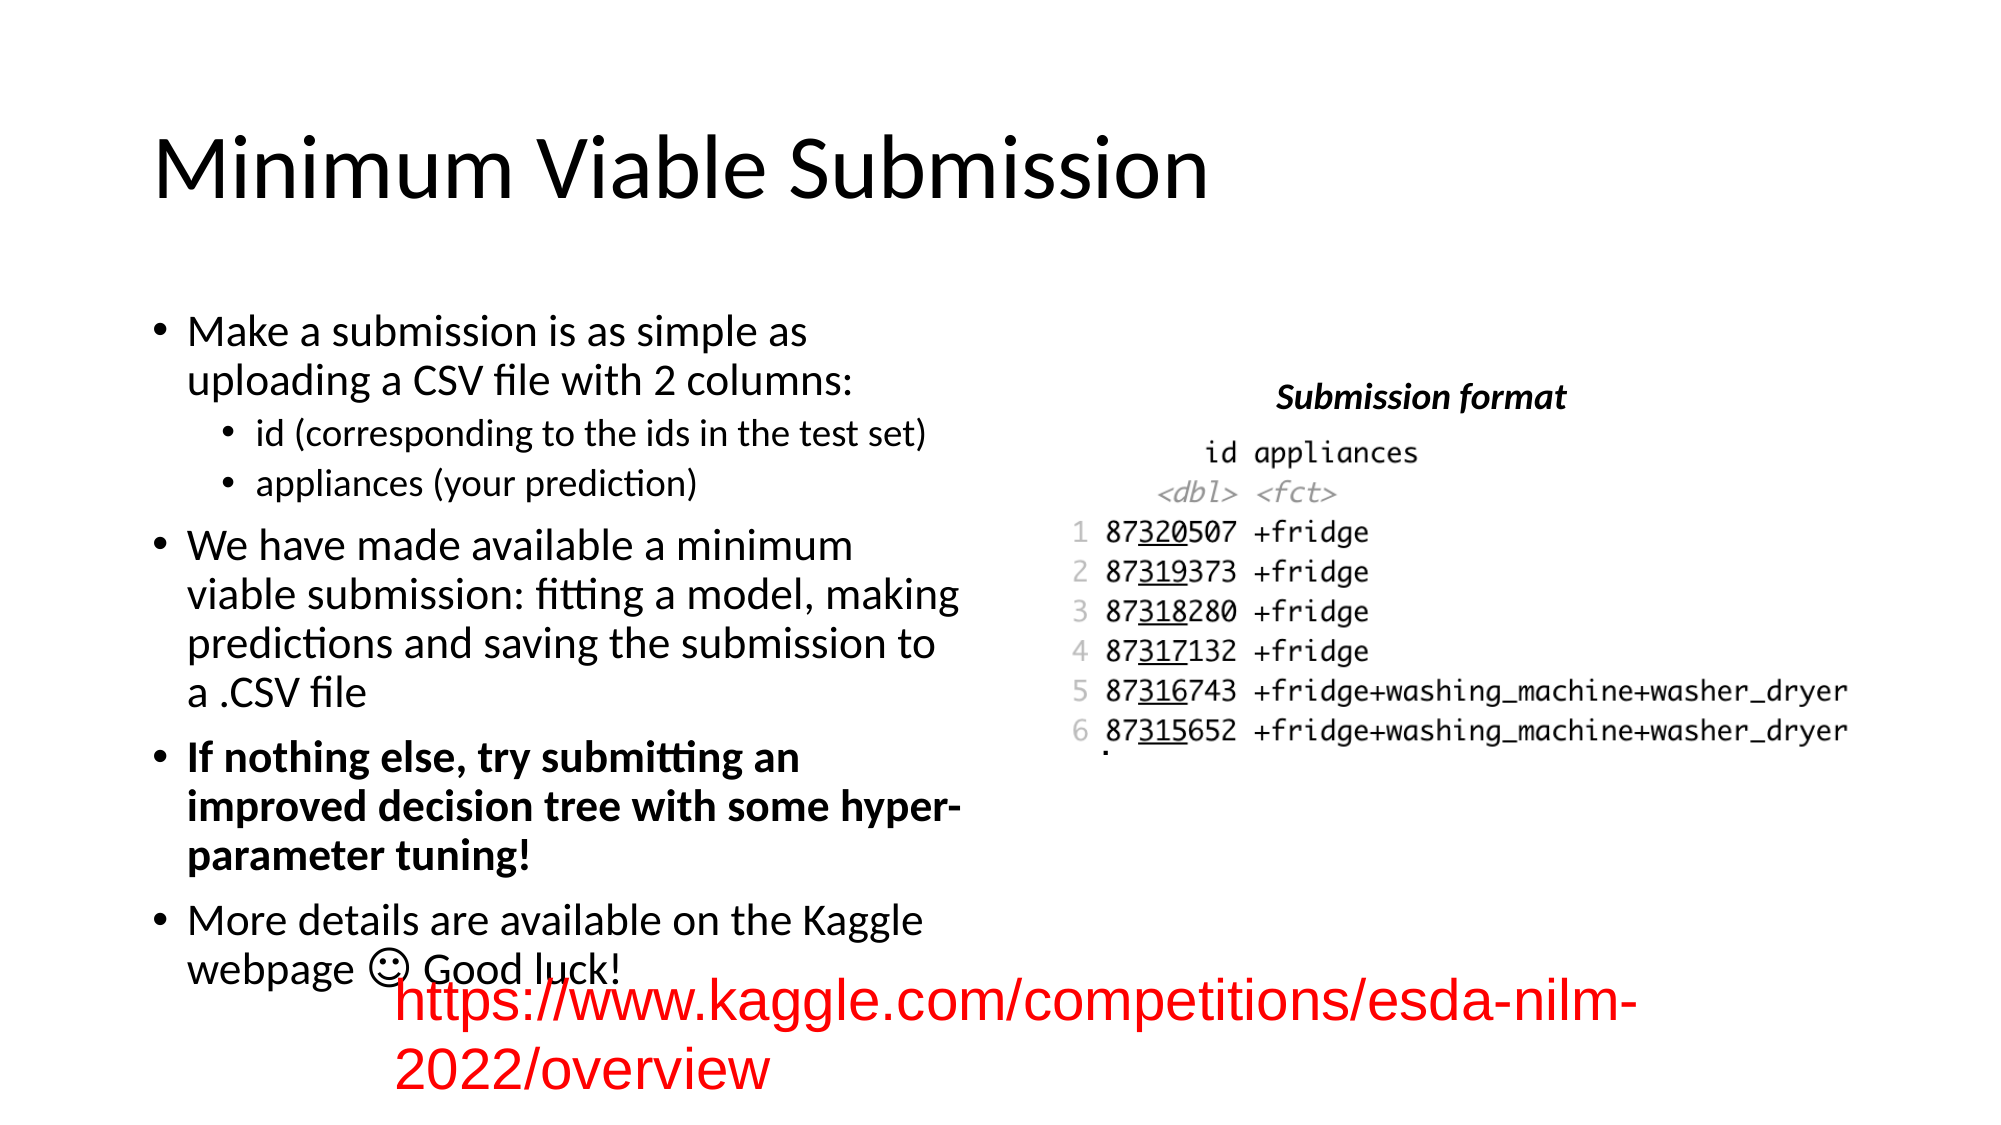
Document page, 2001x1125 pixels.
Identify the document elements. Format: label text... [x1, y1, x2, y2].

text_box Submission format [1261, 364, 1586, 425]
picture [1064, 429, 1863, 755]
title Minimum Viable Submission [137, 59, 1863, 278]
text_box https://www.kaggle.com/competitions/esda-nilm-2022/overview [379, 954, 1724, 1110]
list Make a submission is as simple as uploading a CSV file with 2 columns: id (corresponding to the ids in the test set) appliances (your prediction) We have made available a minimum viable submission: fitting a model, making predictions and saving the submission to a .CSV file If nothing else, try submitting an improved decision tree with some hyper-parameter tuning! More details are available on the Kaggle webpage ☺ Good luck! [137, 299, 981, 1014]
